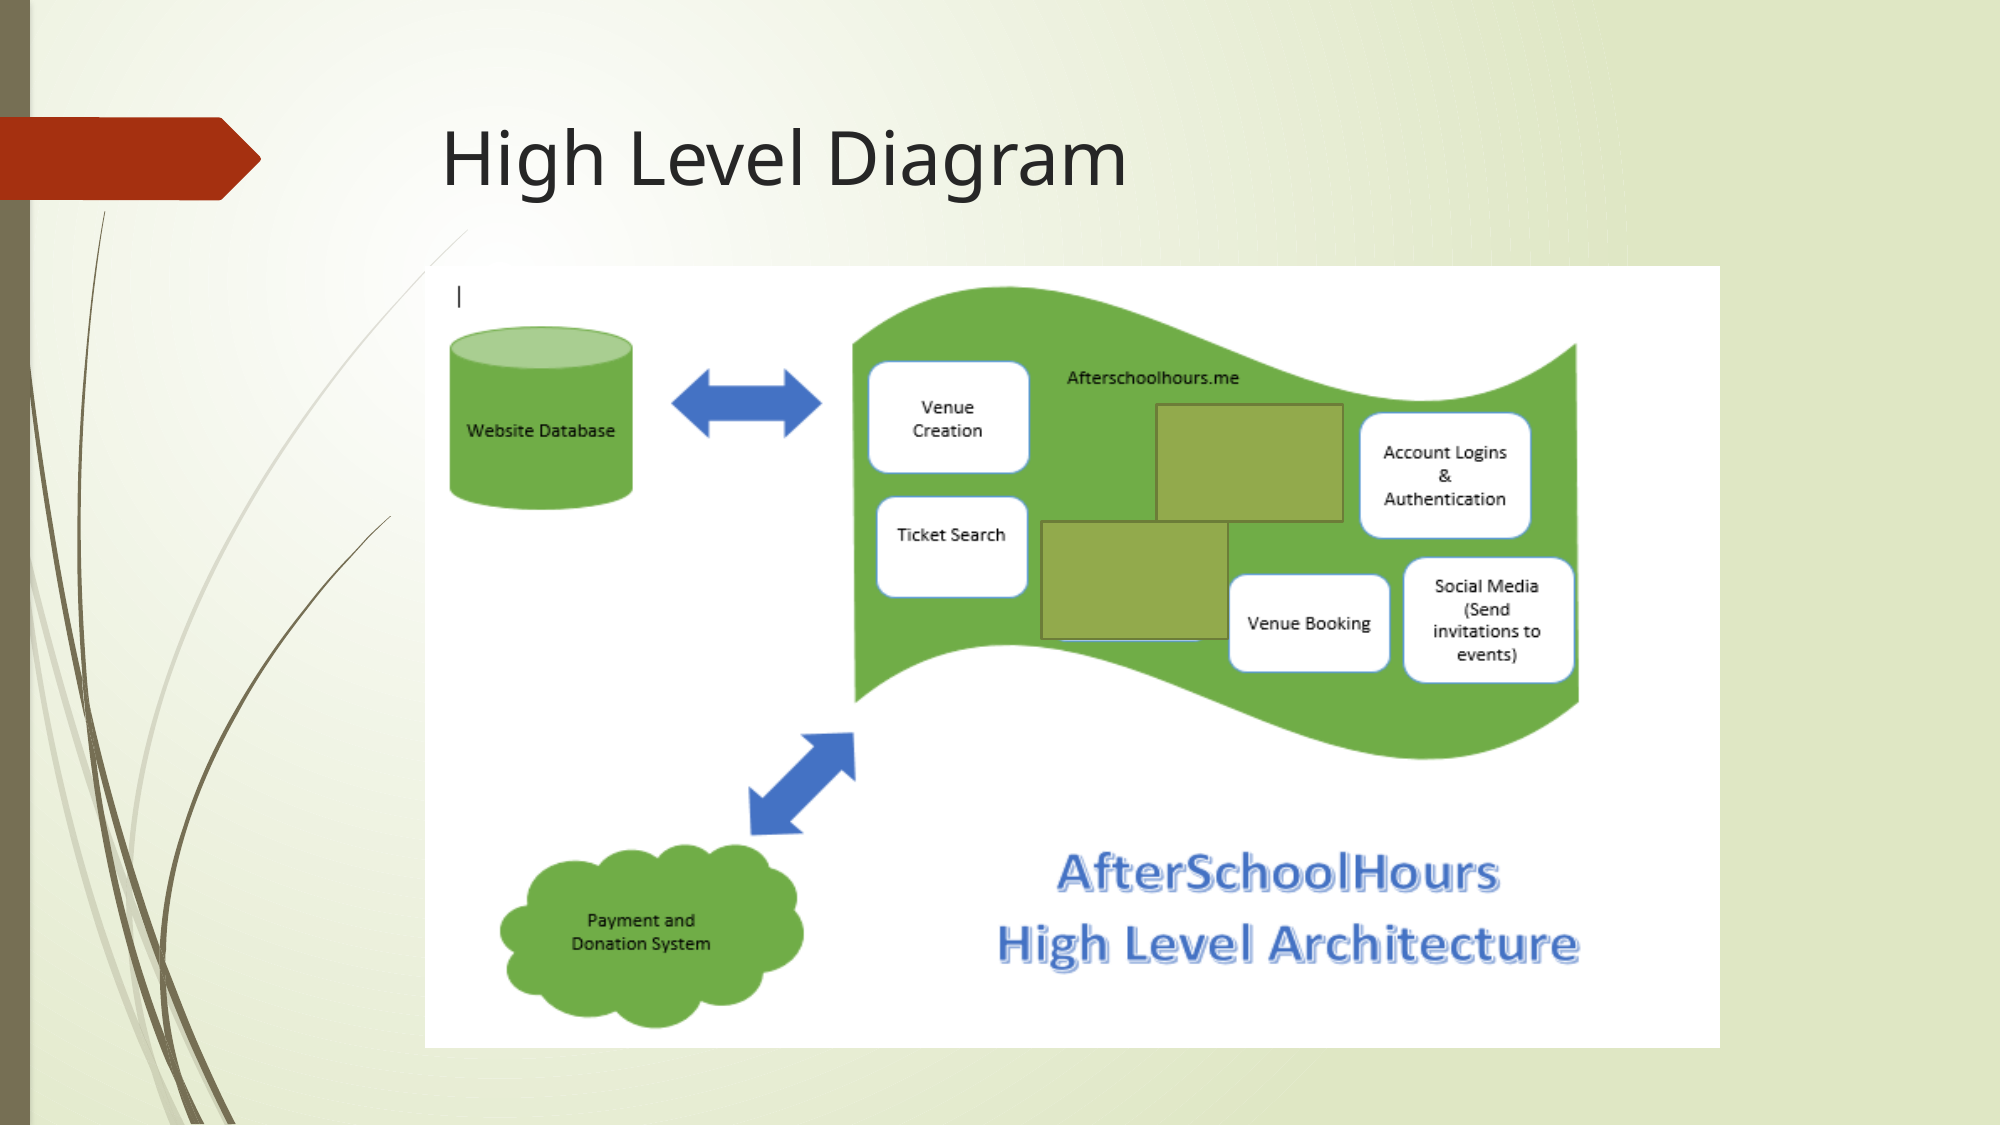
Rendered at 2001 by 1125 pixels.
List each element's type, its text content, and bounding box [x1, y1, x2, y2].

title High Level Diagram [425, 102, 1888, 313]
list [425, 266, 1721, 1048]
